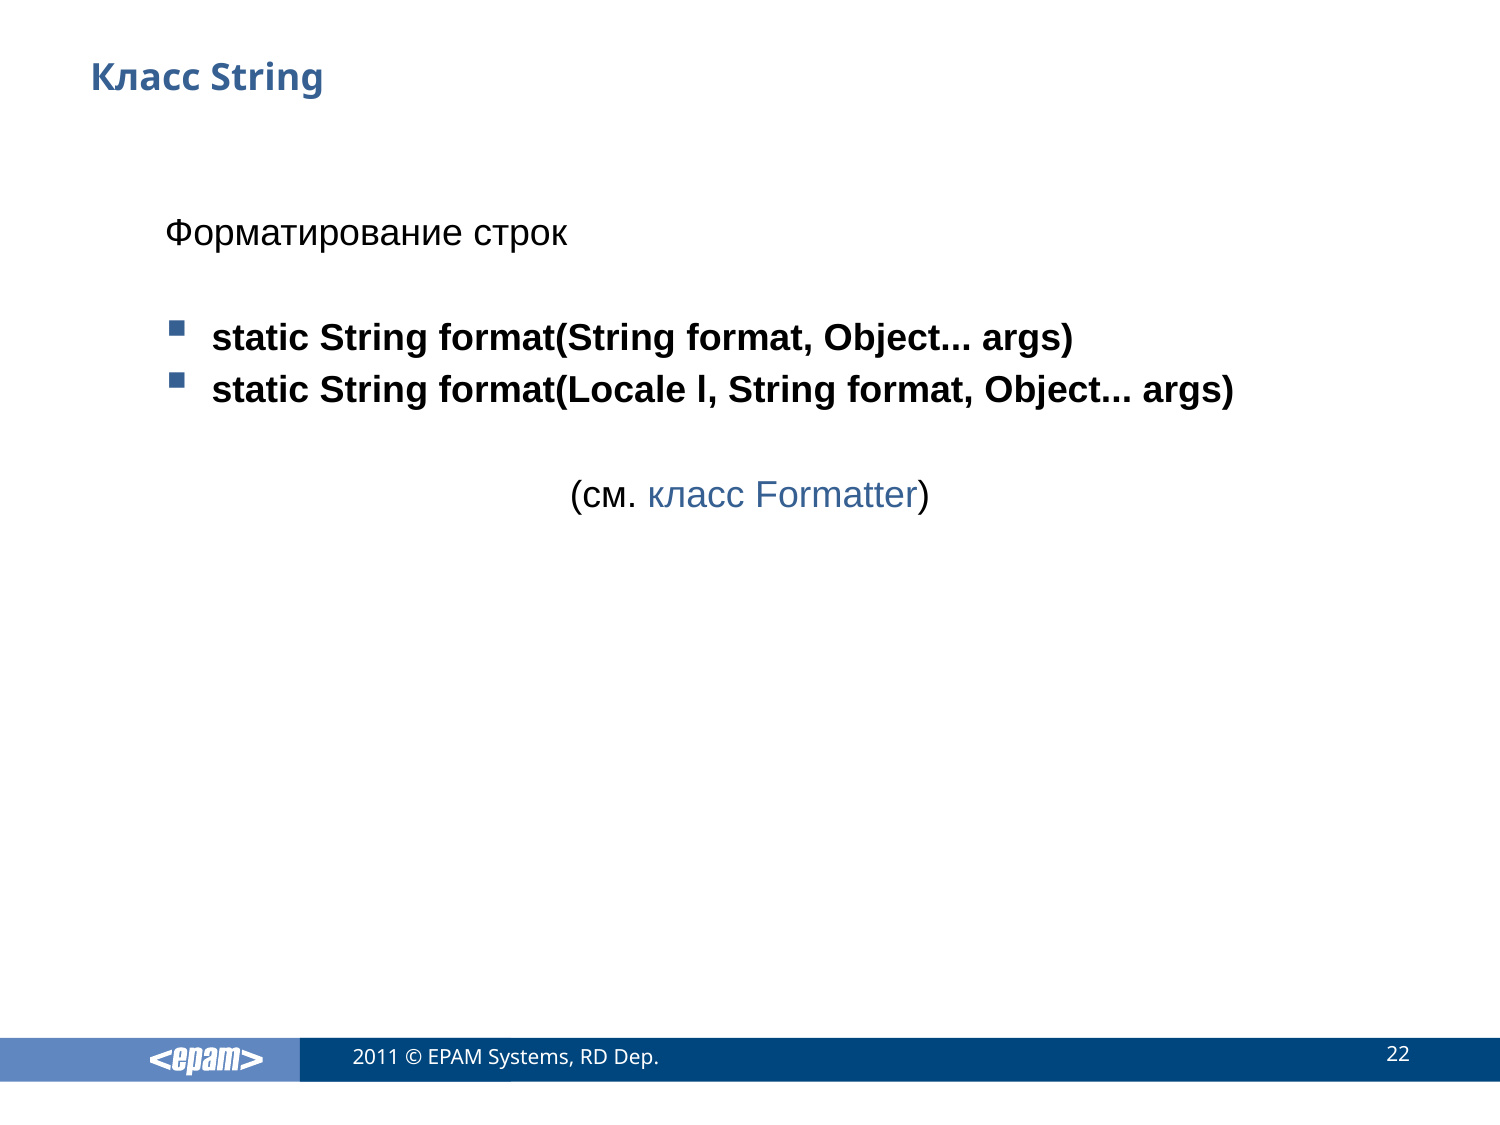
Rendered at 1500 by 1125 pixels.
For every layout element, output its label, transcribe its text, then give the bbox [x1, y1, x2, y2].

footer 2011 © EPAM Systems, RD Dep. [337, 1028, 738, 1088]
list Форматирование строк static String format(String format, Object... args) static String format(Locale l, String format, Object... args) (см. класс Formatter) [150, 200, 1350, 988]
slide_number 22 [1262, 1025, 1425, 1085]
title Класс String [75, 45, 1425, 163]
